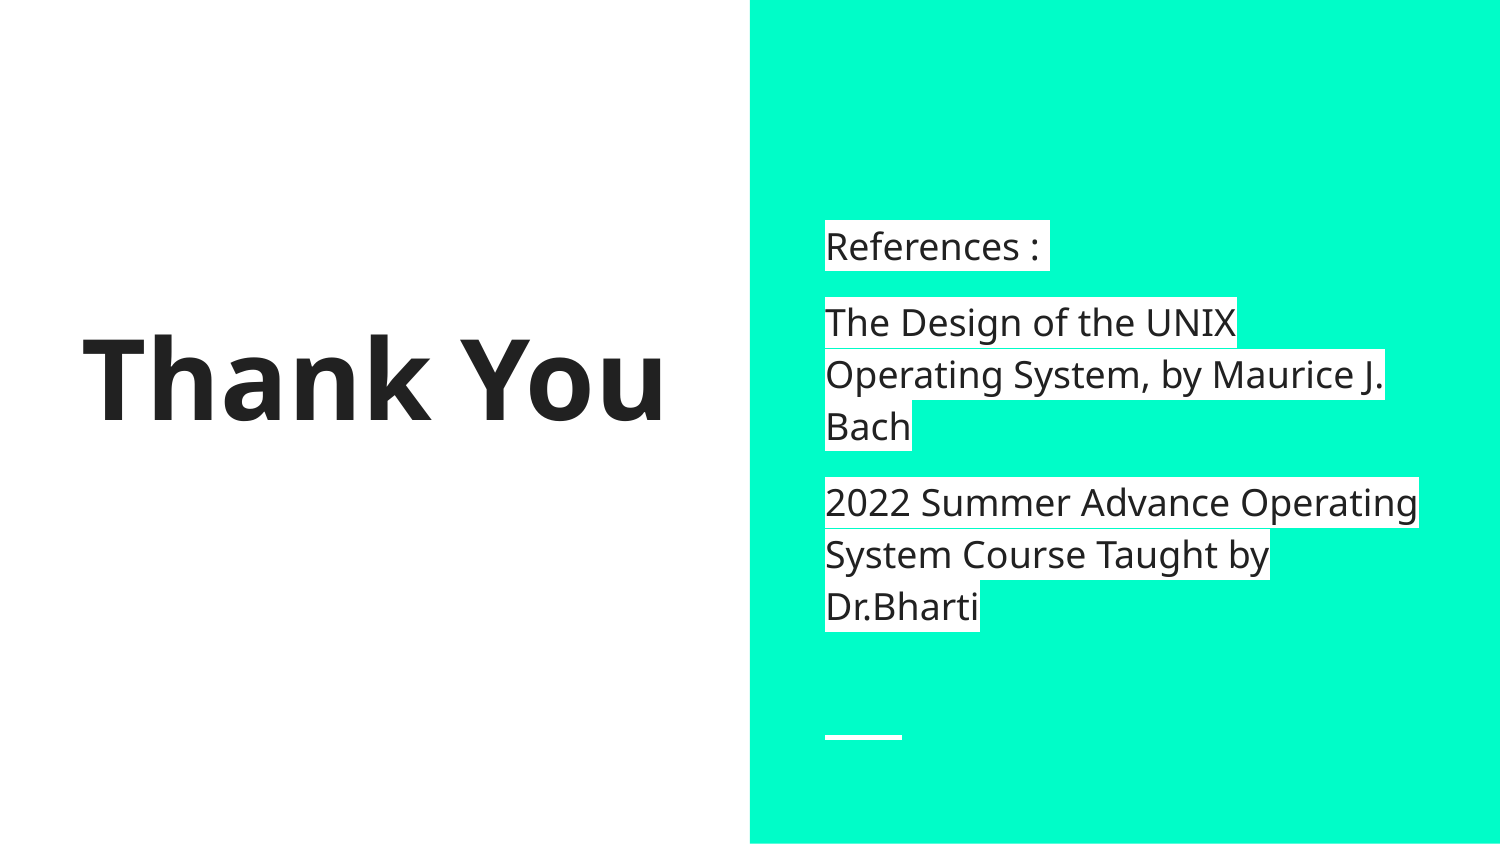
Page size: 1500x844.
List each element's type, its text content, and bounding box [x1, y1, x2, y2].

list References : The Design of the UNIX Operating System, by Maurice J. Bach 2022 Summer Advance Operating System Course Taught by Dr.Bharti [810, 118, 1440, 725]
title Thank You [43, 177, 708, 458]
